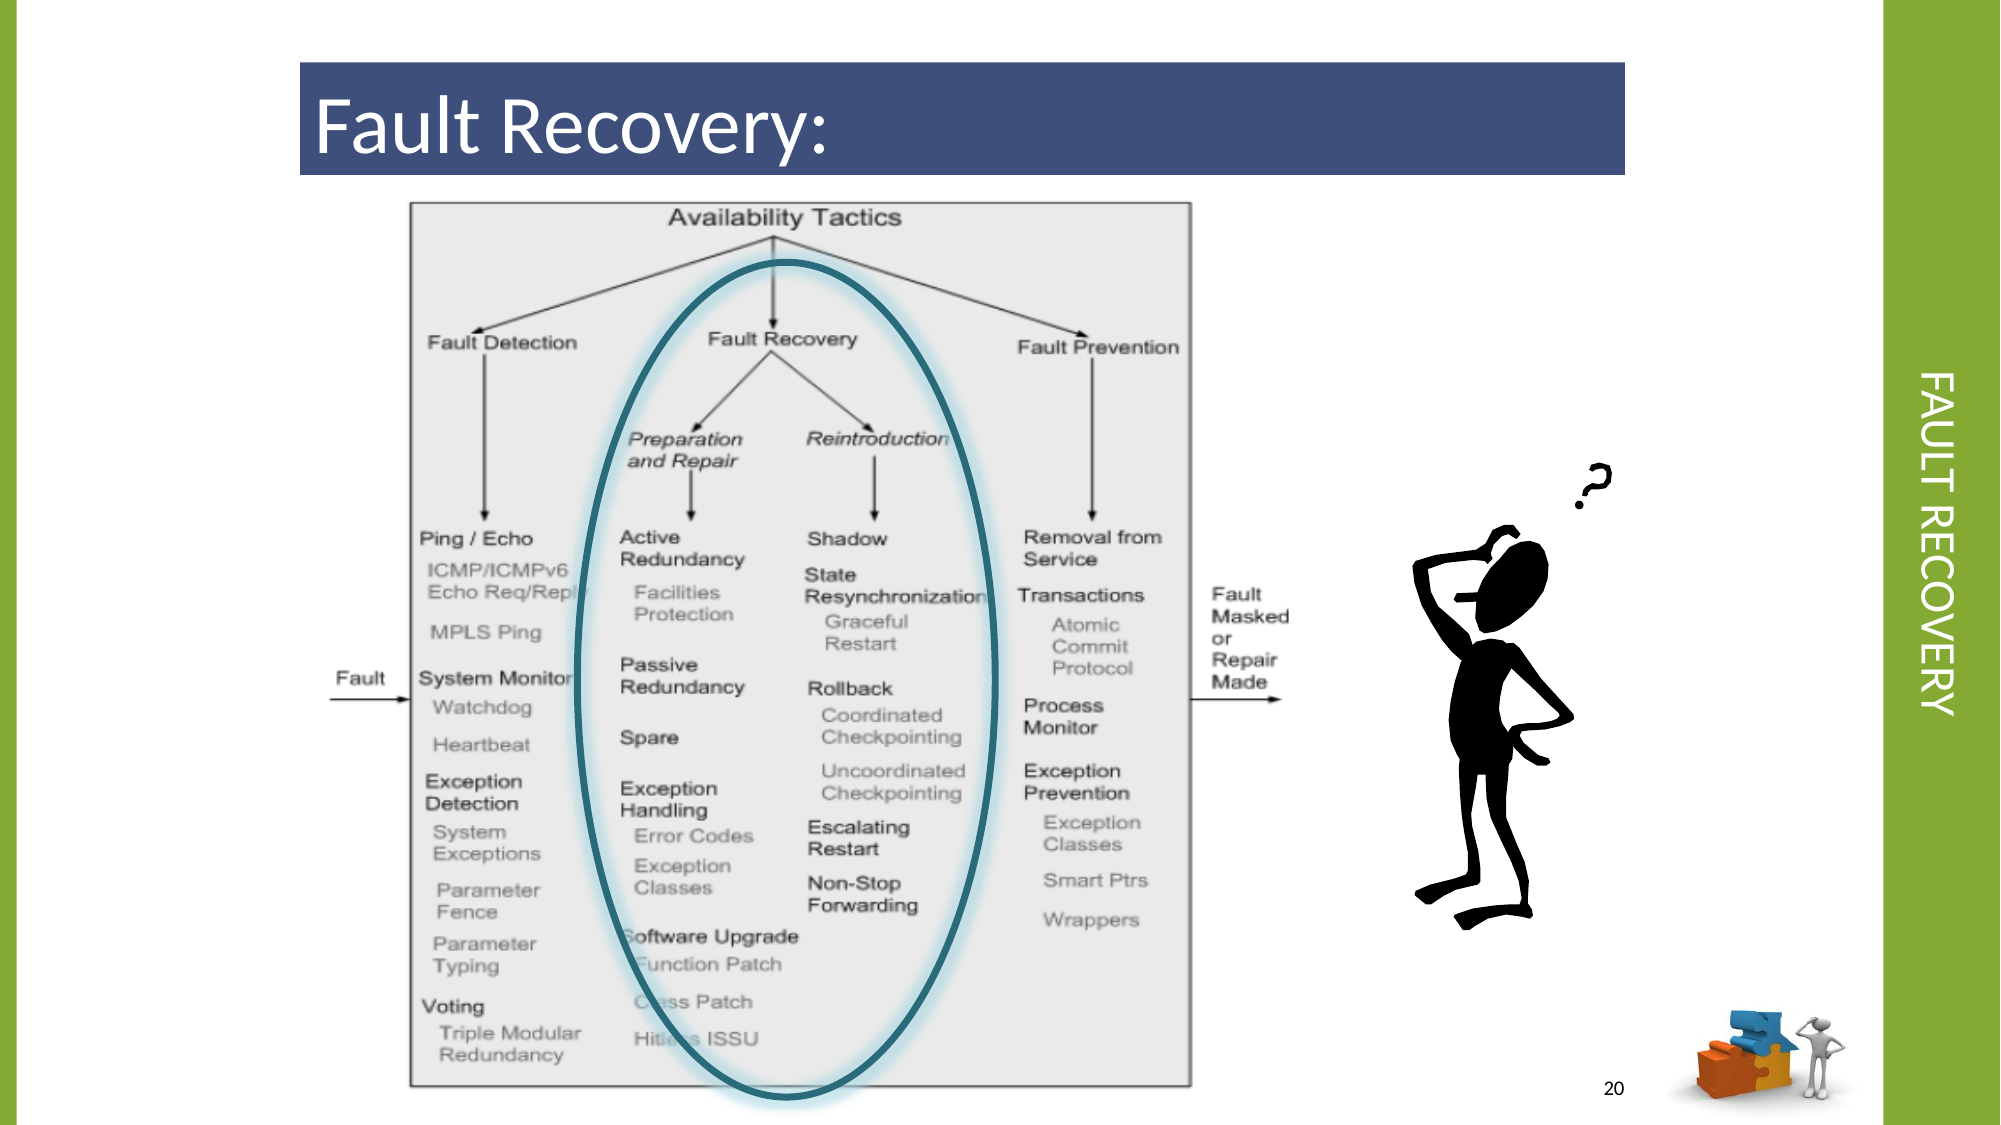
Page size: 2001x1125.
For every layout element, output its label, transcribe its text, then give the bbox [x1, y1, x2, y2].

picture [1666, 974, 1868, 1125]
list Fault Recovery: [300, 62, 1625, 175]
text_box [1412, 524, 1575, 931]
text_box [1574, 462, 1613, 510]
slide_number 20 [1422, 1061, 1640, 1112]
title Fault Recovery [1883, 62, 2000, 1025]
picture [282, 179, 1321, 1098]
